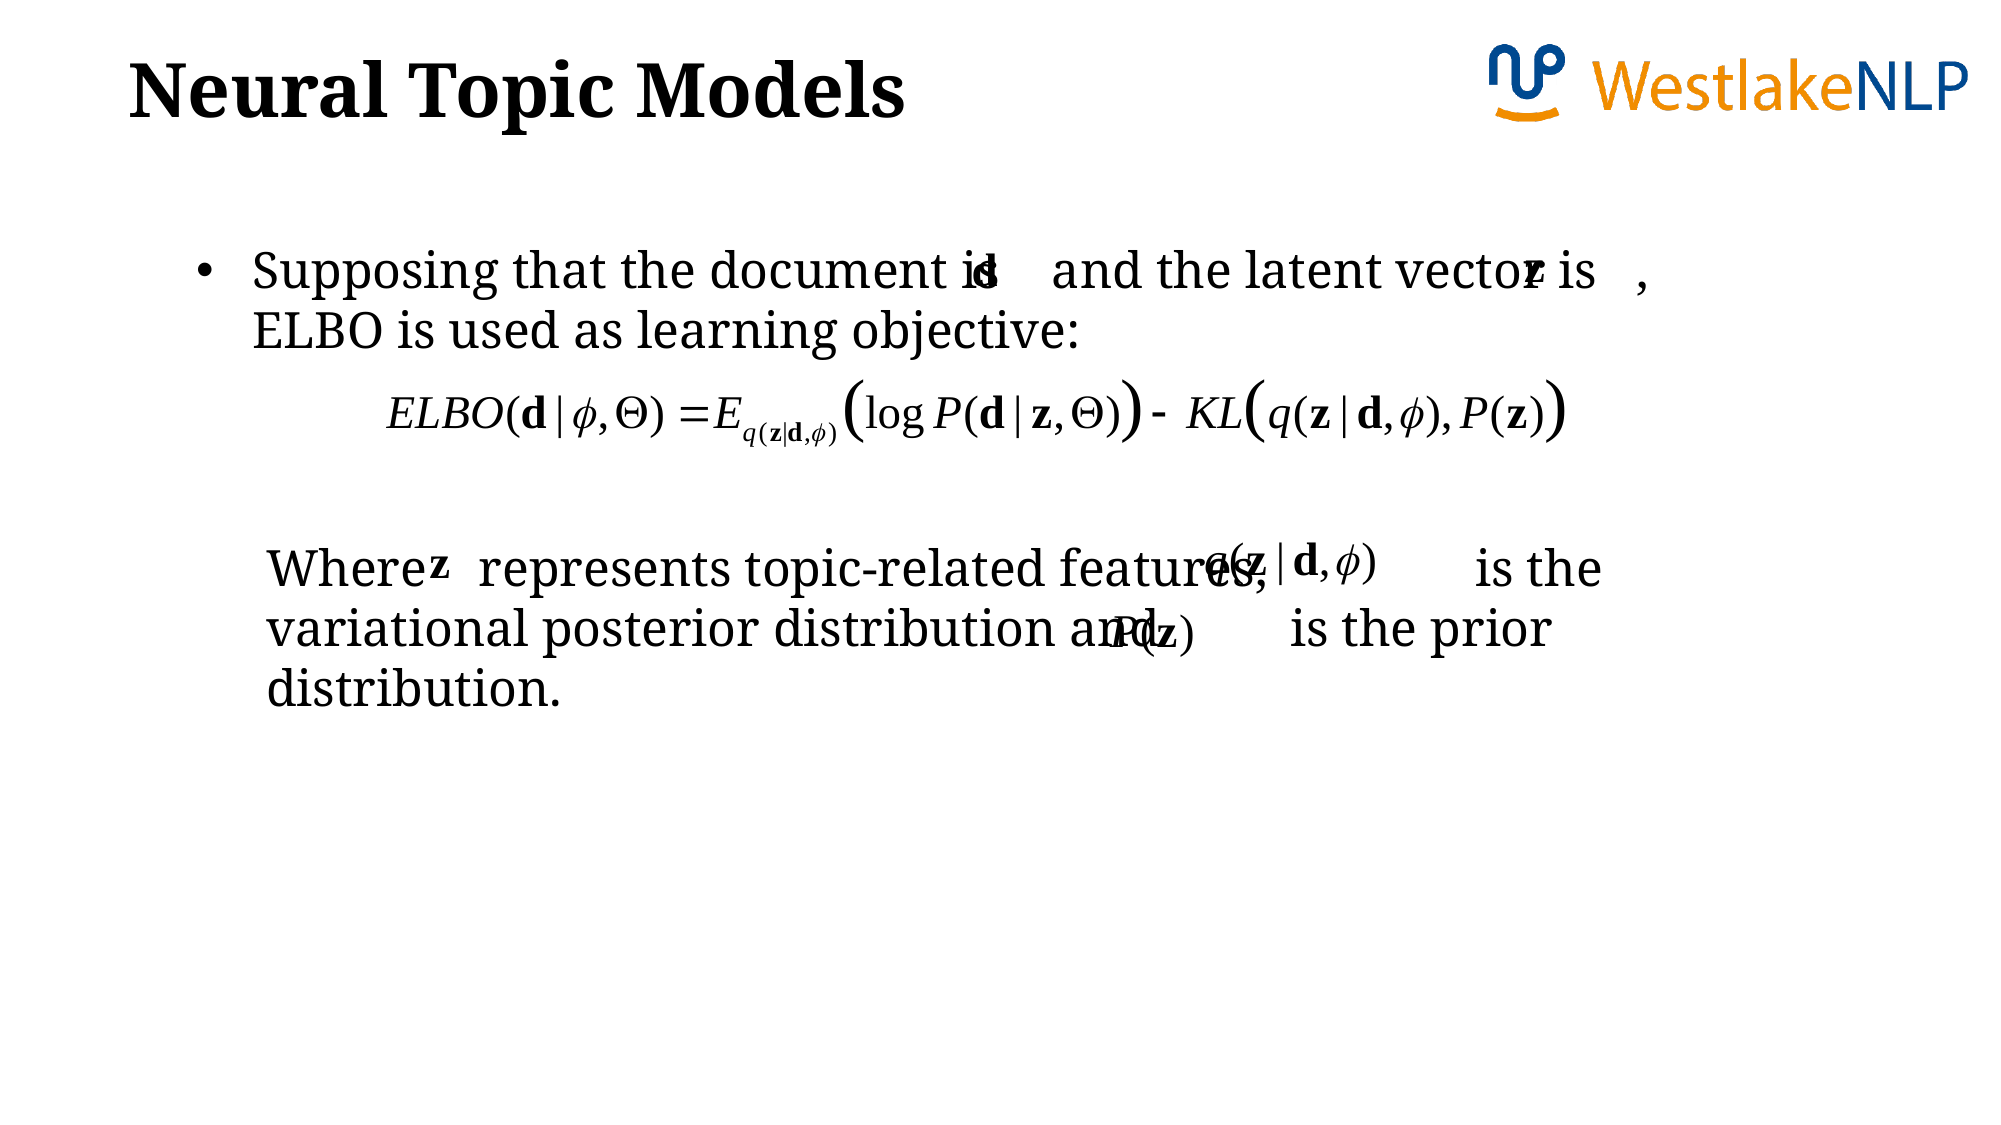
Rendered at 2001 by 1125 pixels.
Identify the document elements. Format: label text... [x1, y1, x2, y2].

text_box Where represents topic-related features, is the variational posterior distribution and is the prior distribution. [251, 528, 1654, 724]
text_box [378, 370, 1578, 457]
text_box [422, 547, 462, 587]
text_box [1101, 604, 1203, 667]
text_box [1516, 251, 1557, 291]
picture [1459, 0, 2000, 170]
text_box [966, 243, 1006, 299]
text_box Neural Topic Models [113, 35, 1326, 141]
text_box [1197, 532, 1385, 596]
text_box Supposing that the document is and the latent vector is , ELBO is used as learning objective: [181, 231, 1681, 427]
